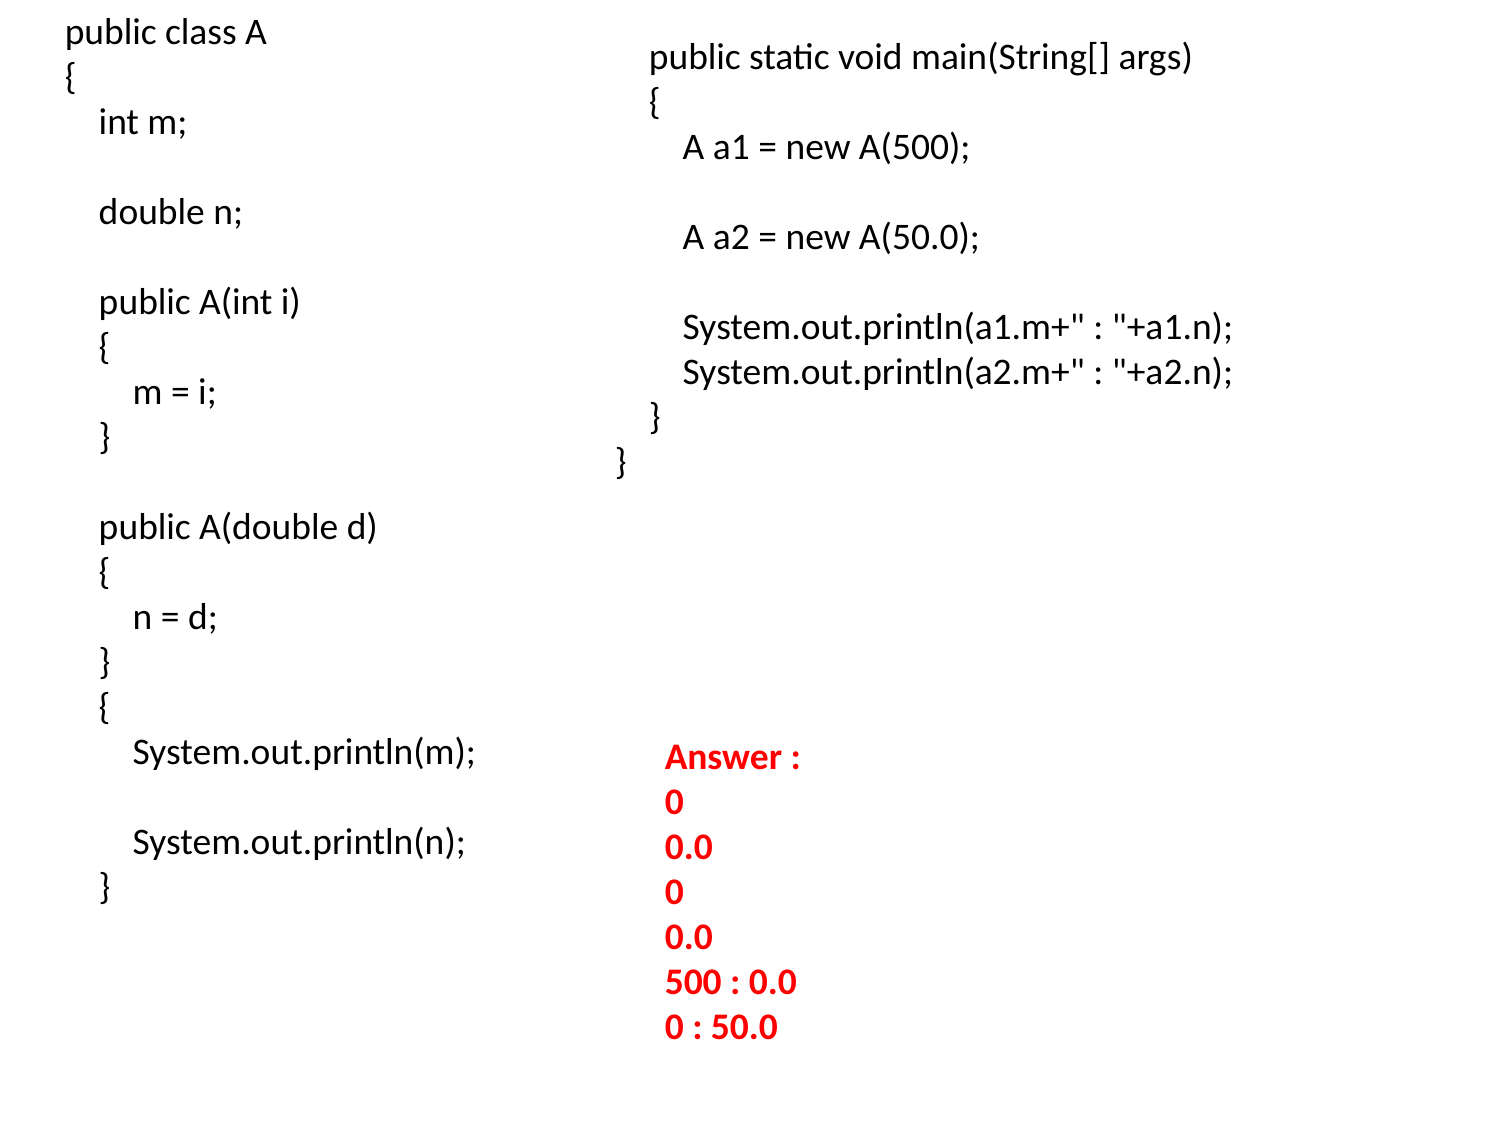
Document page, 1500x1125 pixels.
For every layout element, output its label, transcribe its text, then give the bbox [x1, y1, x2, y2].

text_box Answer : 0 0.0 0 0.0 500 : 0.0 0 : 50.0 [650, 724, 913, 1055]
text_box public static void main(String[] args) { A a1 = new A(500); A a2 = new A(50.0); System.out.println(a1.m+" : "+a1.n); System.out.println(a2.m+" : "+a2.n); } } [600, 24, 1463, 535]
text_box public class A { int m; double n; public A(int i) { m = i; } public A(double d) { n = d; } { System.out.println(m); System.out.println(n); } [50, 0, 688, 960]
